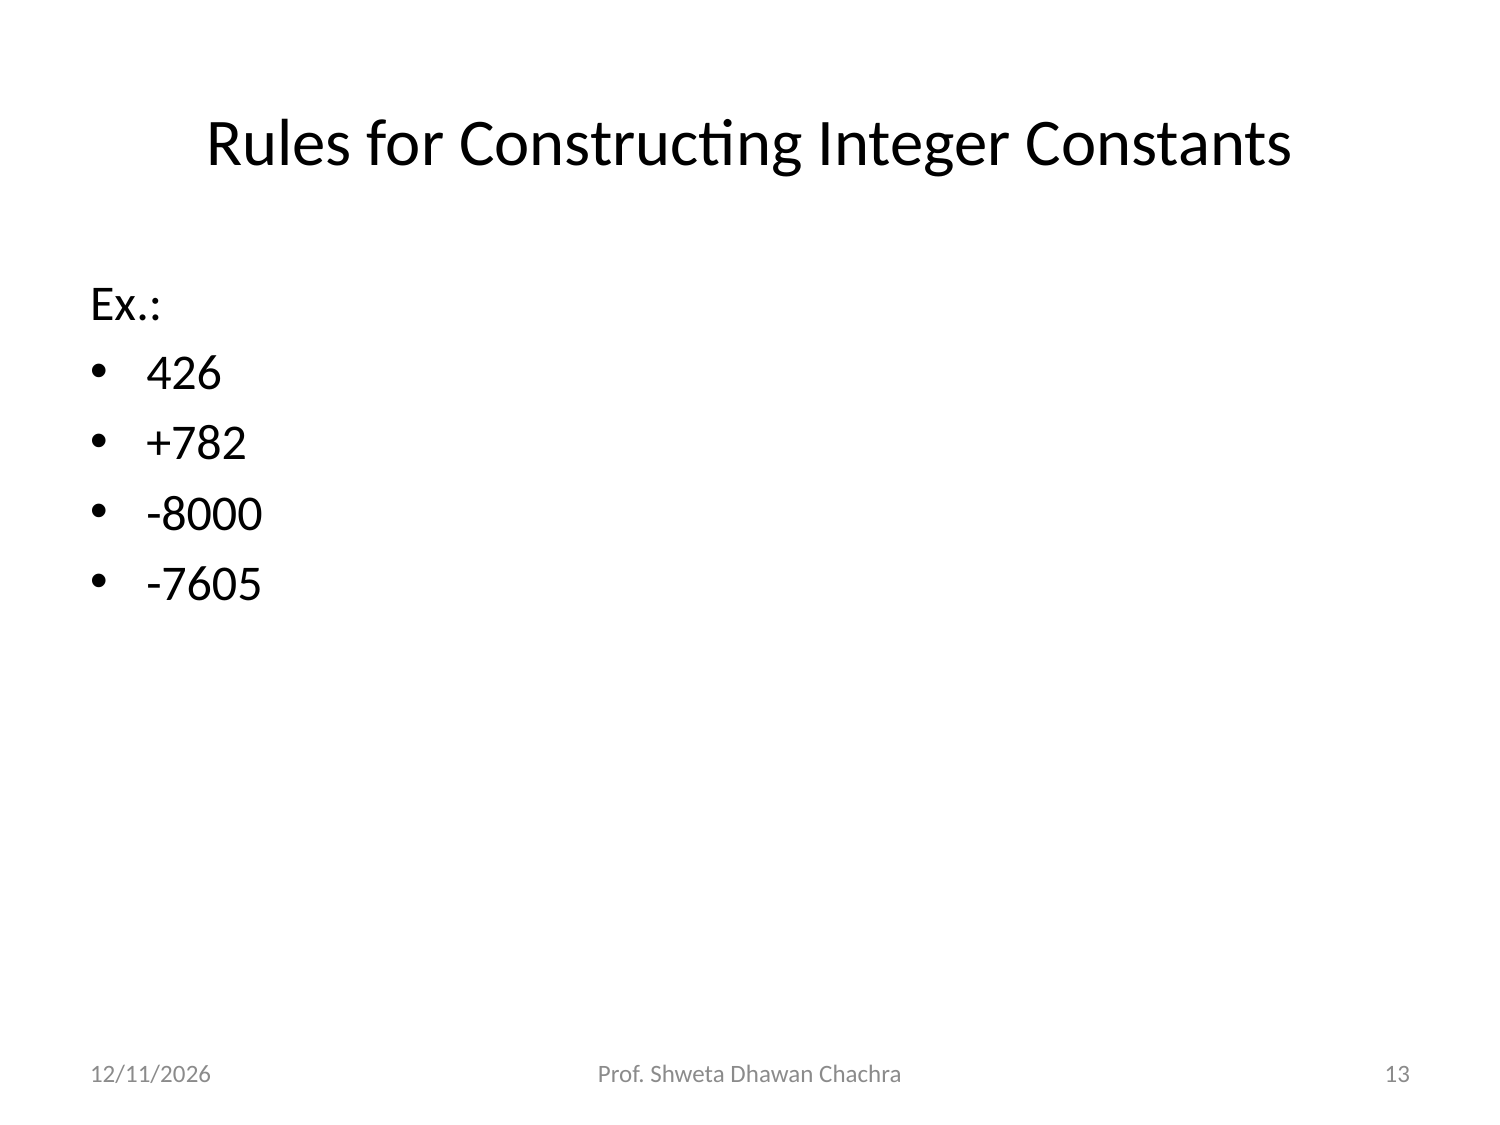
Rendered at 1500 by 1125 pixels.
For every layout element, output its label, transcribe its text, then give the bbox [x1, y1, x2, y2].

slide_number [75, 1042, 425, 1103]
title Rules for Constructing Integer Constants [75, 45, 1425, 233]
slide_number 13 [1074, 1042, 1425, 1103]
footer Prof. Shweta Dhawan Chachra [512, 1042, 988, 1103]
list Ex.: 426 +782 -8000 -7605 [75, 262, 1425, 1005]
